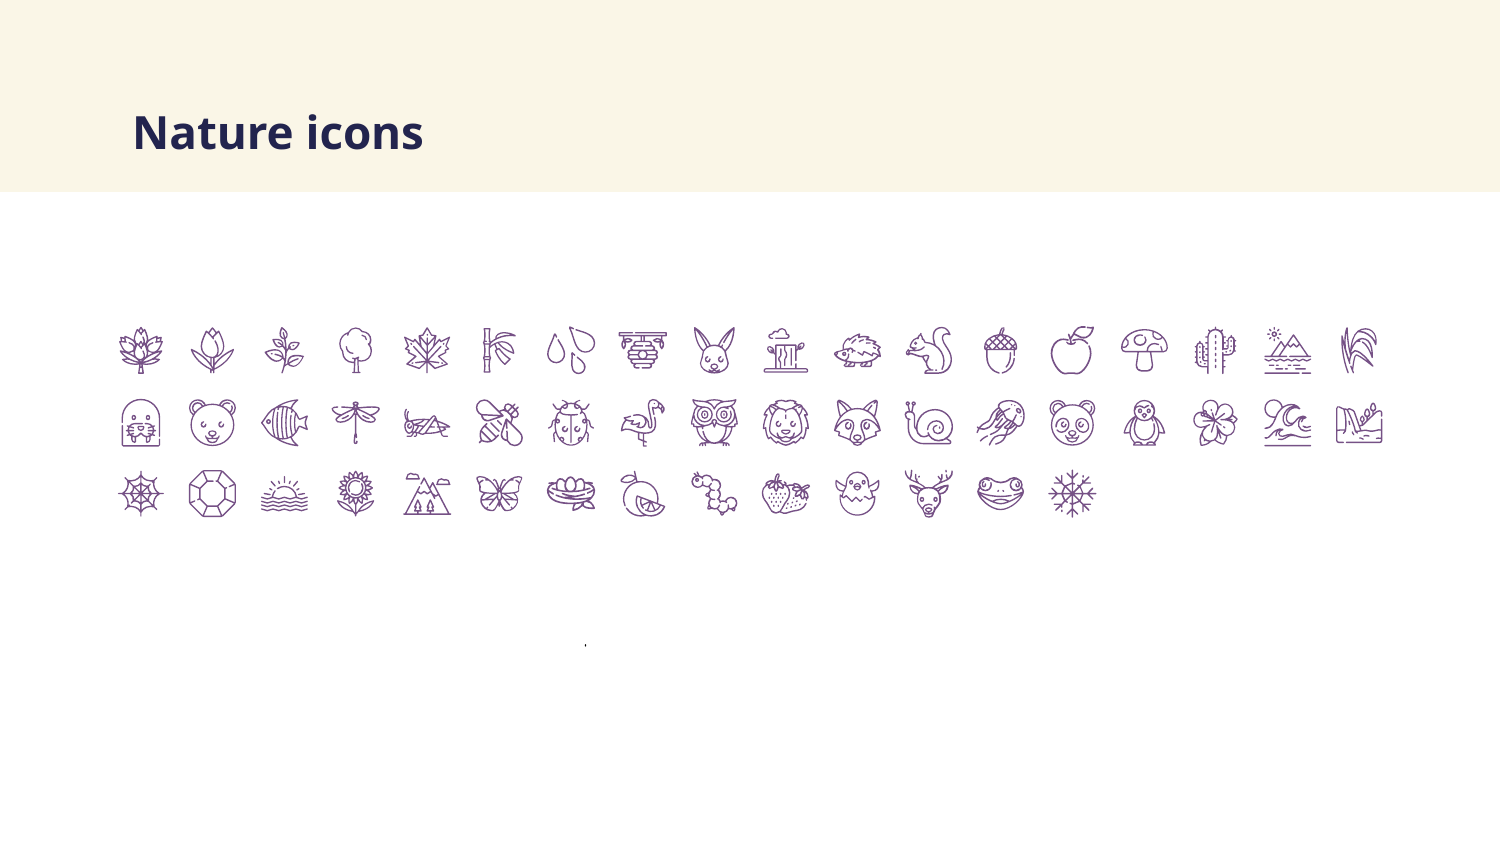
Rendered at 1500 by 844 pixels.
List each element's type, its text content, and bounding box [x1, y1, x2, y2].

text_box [905, 326, 953, 375]
text_box [618, 332, 667, 369]
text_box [834, 471, 881, 516]
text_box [1047, 469, 1097, 519]
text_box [1049, 399, 1096, 446]
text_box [976, 476, 1025, 511]
text_box [476, 475, 523, 512]
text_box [761, 473, 811, 515]
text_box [1194, 326, 1237, 375]
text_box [1264, 326, 1312, 375]
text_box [693, 326, 735, 374]
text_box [331, 401, 381, 445]
text_box [188, 470, 236, 518]
text_box [119, 326, 163, 374]
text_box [188, 399, 237, 447]
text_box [402, 472, 452, 515]
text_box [833, 399, 882, 447]
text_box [1050, 325, 1095, 375]
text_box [121, 398, 161, 447]
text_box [691, 471, 738, 517]
text_box [117, 470, 164, 517]
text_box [904, 401, 954, 445]
text_box [1341, 327, 1377, 374]
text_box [1123, 399, 1166, 446]
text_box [1120, 328, 1169, 372]
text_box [763, 327, 809, 373]
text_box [904, 469, 954, 518]
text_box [260, 475, 309, 512]
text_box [762, 399, 810, 447]
title Nature icons [116, 88, 1383, 168]
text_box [620, 398, 665, 447]
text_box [475, 399, 524, 447]
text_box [976, 399, 1025, 446]
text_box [1264, 399, 1312, 447]
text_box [833, 333, 882, 368]
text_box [403, 327, 451, 374]
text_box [260, 399, 309, 447]
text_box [983, 326, 1018, 374]
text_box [690, 398, 739, 447]
text_box [482, 328, 516, 373]
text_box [546, 326, 596, 375]
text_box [403, 408, 451, 438]
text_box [336, 470, 375, 517]
text_box [190, 327, 234, 374]
text_box [546, 476, 596, 512]
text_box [547, 399, 595, 447]
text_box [264, 326, 305, 374]
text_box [1192, 399, 1239, 447]
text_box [1335, 402, 1383, 444]
text_box [620, 470, 666, 517]
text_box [338, 327, 373, 374]
